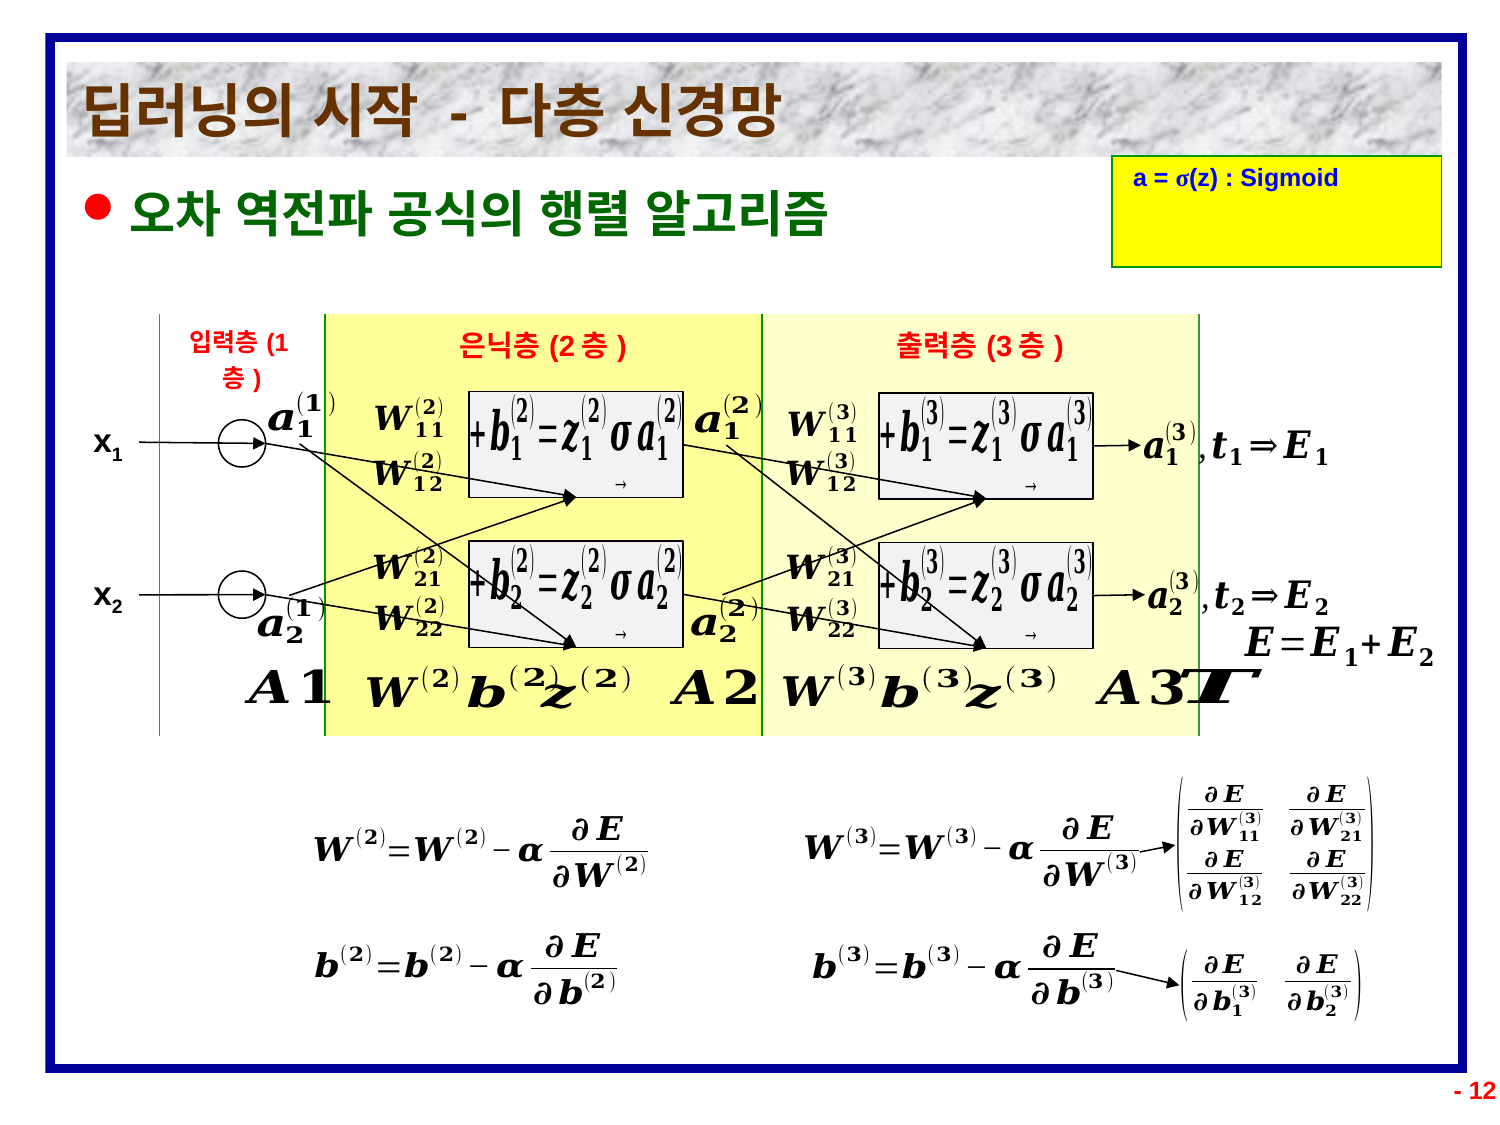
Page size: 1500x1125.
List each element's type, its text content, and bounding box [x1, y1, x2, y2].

table_cell [160, 602, 324, 736]
table_cell [476, 455, 717, 592]
title 딥러닝의 시작 - 다층 신경망 [66, 62, 1442, 157]
table_cell [326, 402, 468, 441]
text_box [299, 443, 471, 594]
text_box x2 [76, 563, 140, 626]
table_header 입력층(1층) [160, 314, 324, 402]
table_cell [763, 402, 1198, 736]
text_box [218, 571, 266, 593]
text_box [218, 419, 266, 441]
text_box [289, 444, 297, 592]
table_cell [684, 402, 761, 443]
table_header 출력층(3층) [763, 314, 1198, 402]
list 오차 역전파 공식의 행렬 알고리즘 [66, 174, 1111, 259]
text_box [219, 602, 265, 619]
table_cell [326, 604, 761, 736]
table_header 은닉층(2층) [326, 314, 761, 402]
text_box [220, 452, 264, 468]
table_cell [160, 452, 283, 593]
text_box x1 [76, 410, 140, 474]
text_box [726, 444, 881, 596]
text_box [1115, 970, 1180, 986]
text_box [1139, 844, 1176, 853]
table_cell [160, 402, 324, 441]
